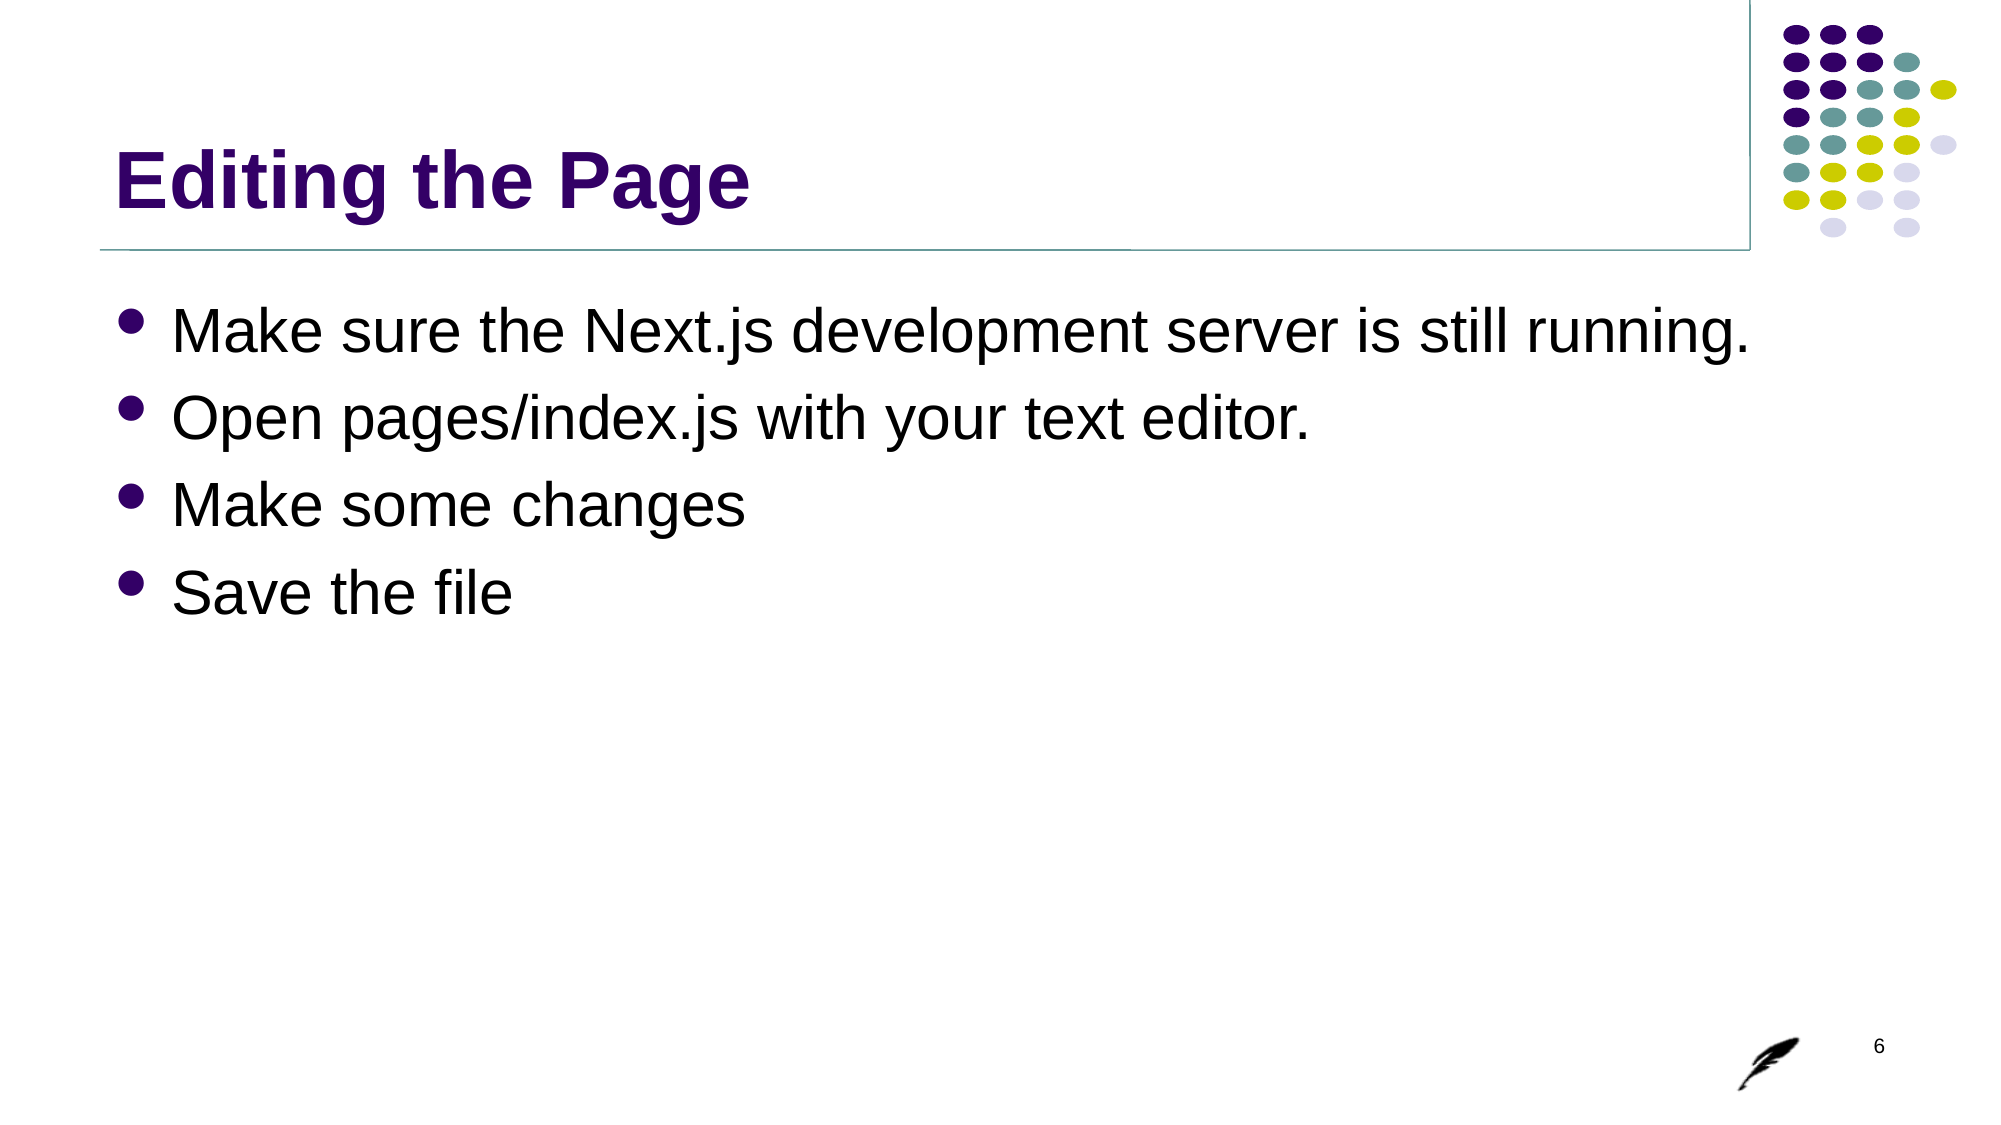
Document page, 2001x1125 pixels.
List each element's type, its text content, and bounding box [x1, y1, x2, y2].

title Editing the Page [99, 20, 1750, 233]
slide_number 6 [1433, 1025, 1900, 1100]
list Make sure the Next.js development server is still running. Open pages/index.js with your text editor. Make some changes Save the file [99, 282, 1900, 1006]
